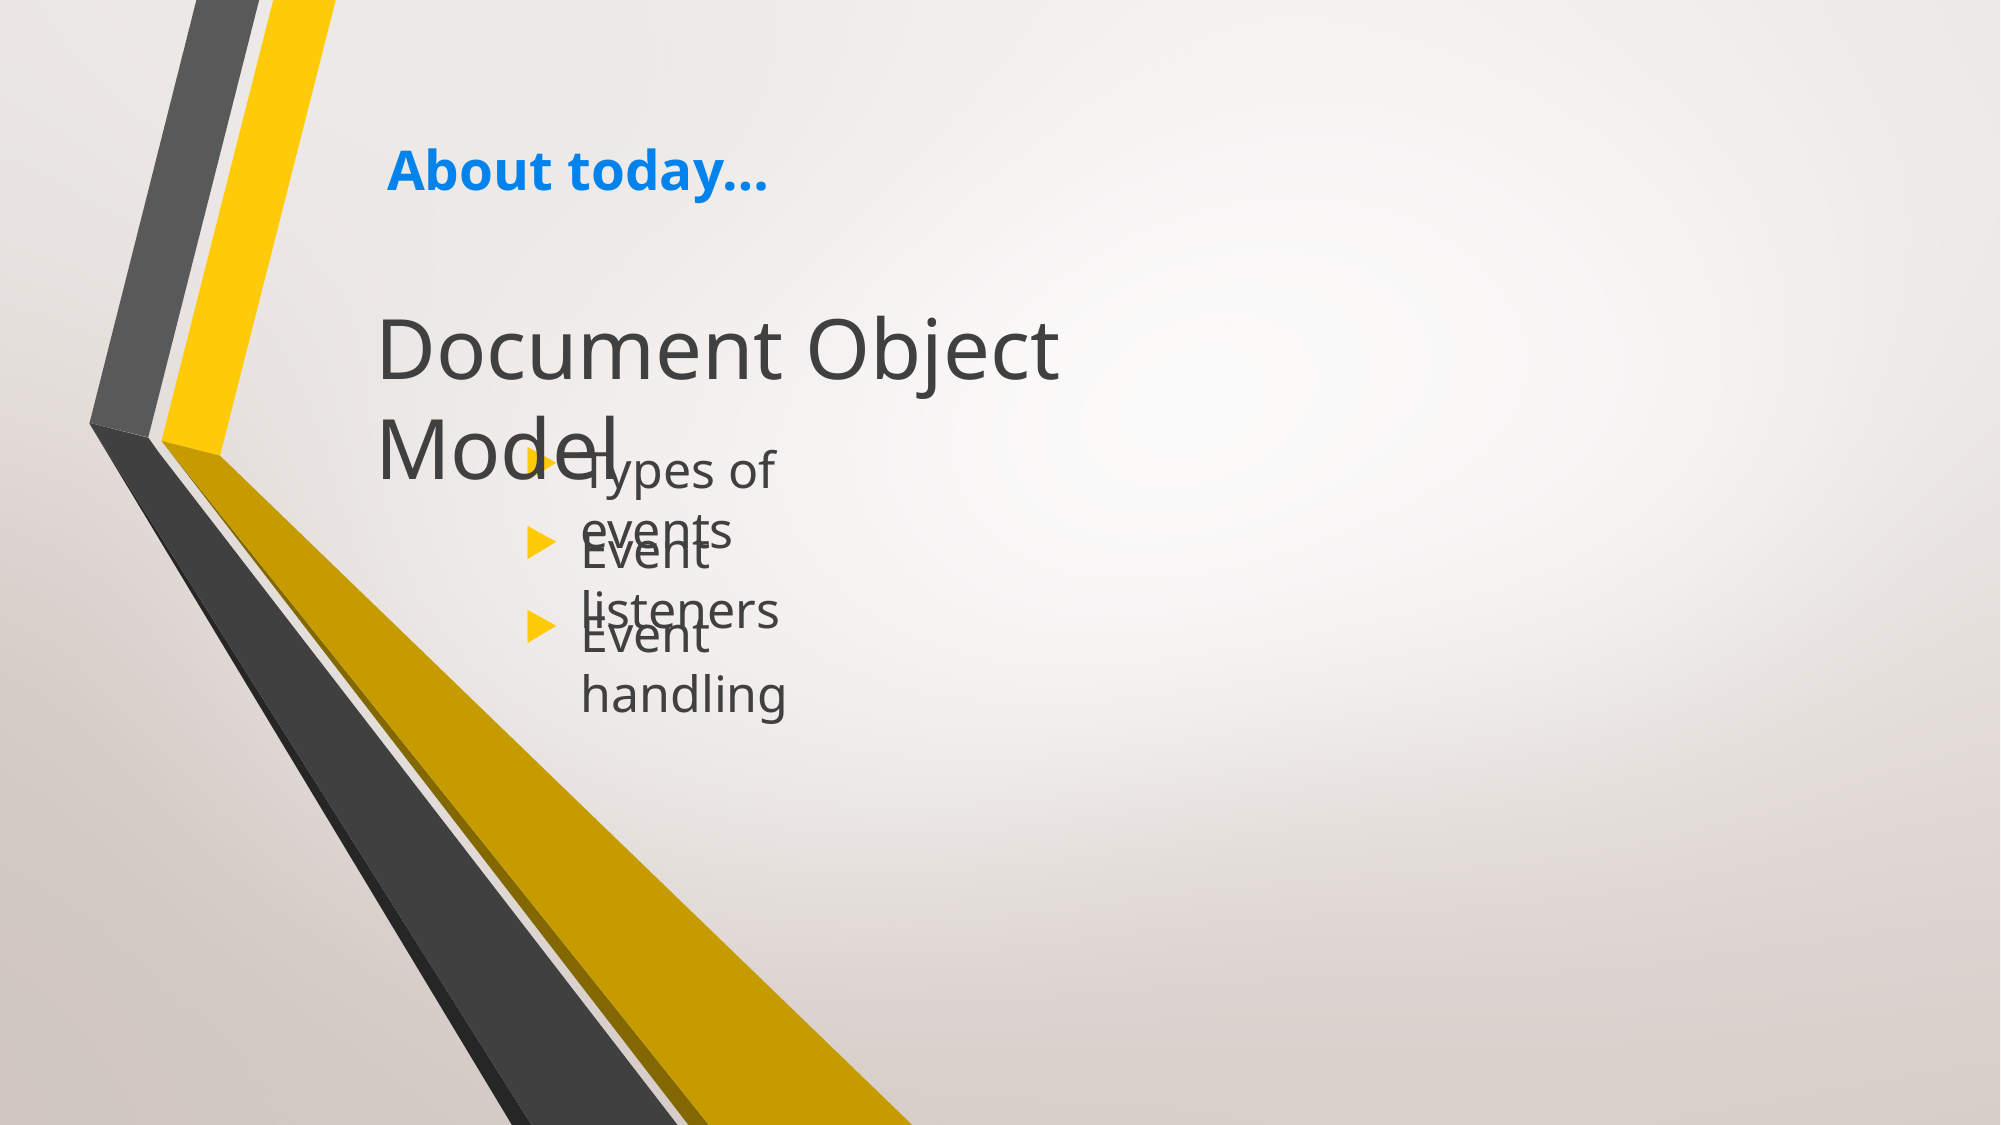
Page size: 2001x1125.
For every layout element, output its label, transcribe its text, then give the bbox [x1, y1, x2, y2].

text_box Event handling [509, 594, 910, 664]
text_box About today… [367, 126, 784, 209]
text_box Event listeners [509, 510, 910, 579]
text_box Types of events [508, 431, 934, 495]
text_box Document Object Model [360, 288, 1224, 352]
